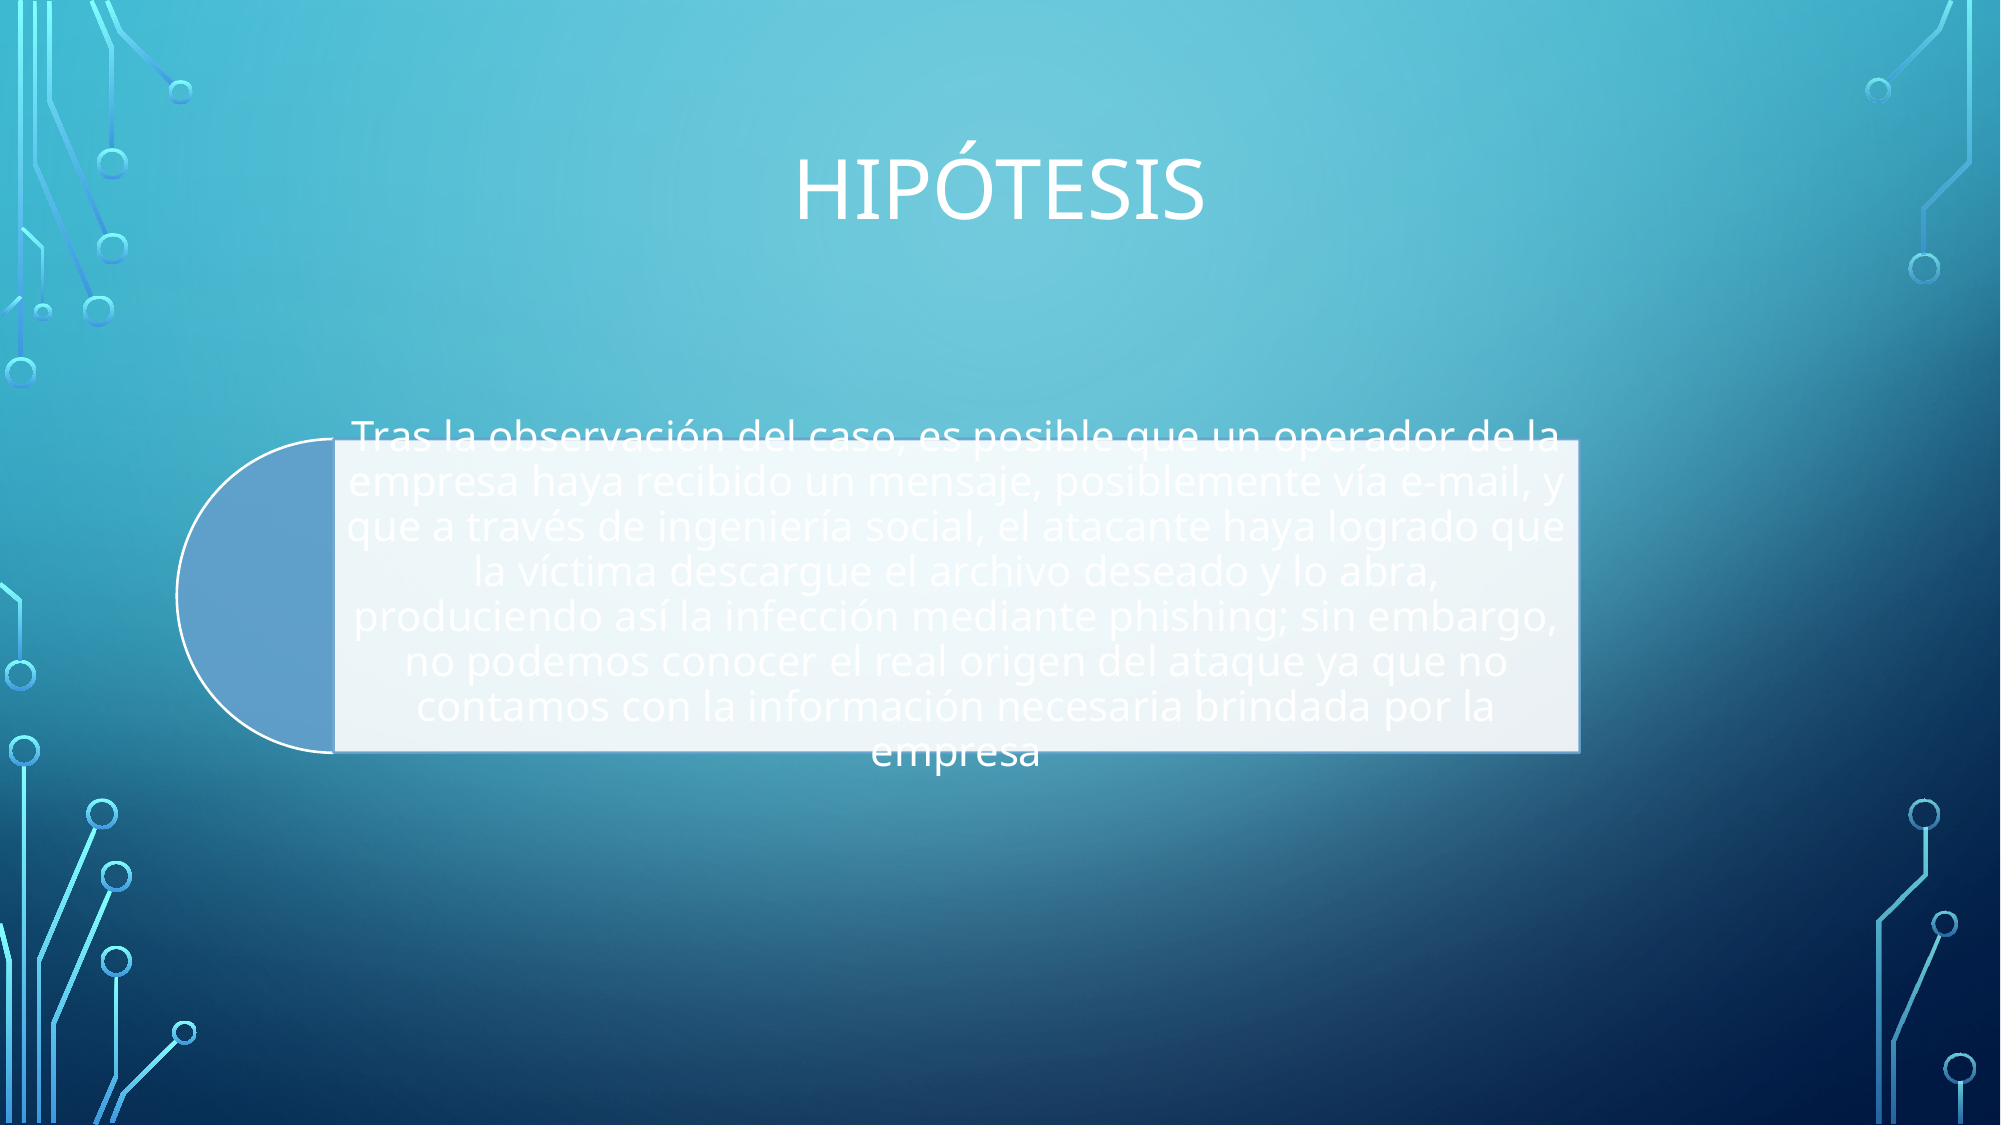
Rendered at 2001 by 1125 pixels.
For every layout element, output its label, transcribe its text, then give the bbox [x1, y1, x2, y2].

text_box HIPÓTESIS [638, 129, 1361, 245]
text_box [176, 438, 1581, 753]
